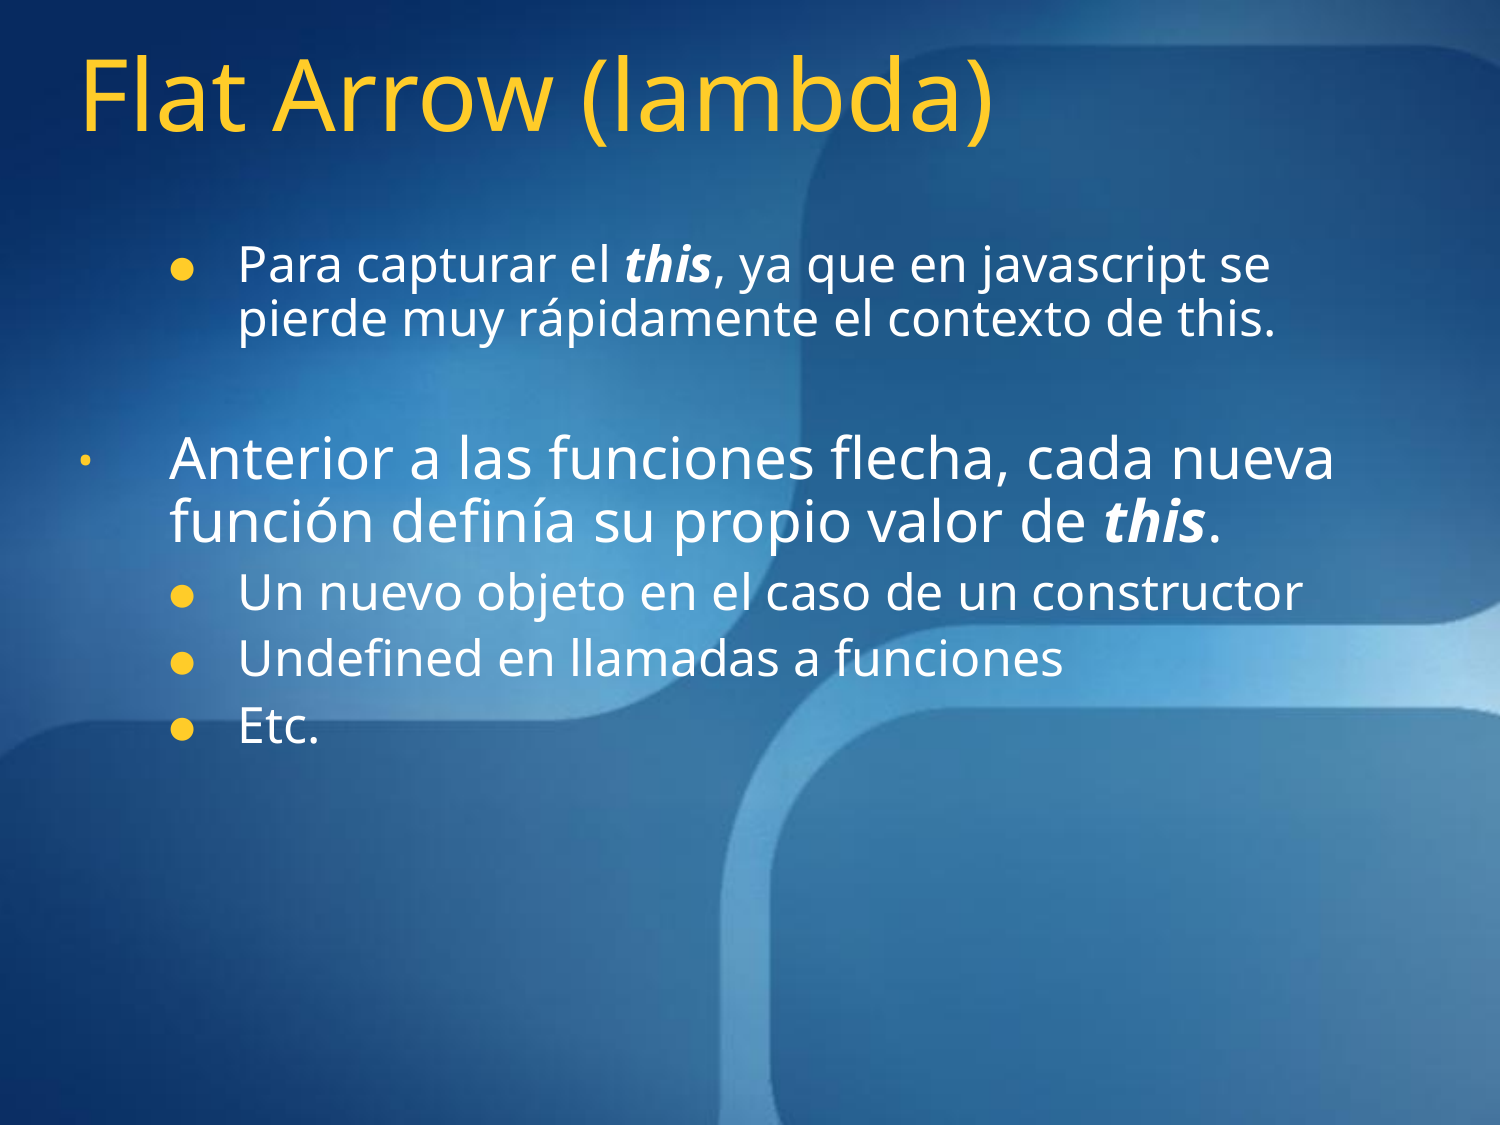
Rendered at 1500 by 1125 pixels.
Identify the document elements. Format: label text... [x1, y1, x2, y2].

picture [0, 0, 1500, 1125]
list Para capturar el this, ya que en javascript se pierde muy rápidamente el contexto de this. Anterior a las funciones flecha, cada nueva función definía su propio valor de this. Un nuevo objeto en el caso de un constructor Undefined en llamadas a funciones Etc. [62, 232, 1439, 871]
title Flat Arrow (lambda) [62, 37, 1440, 161]
